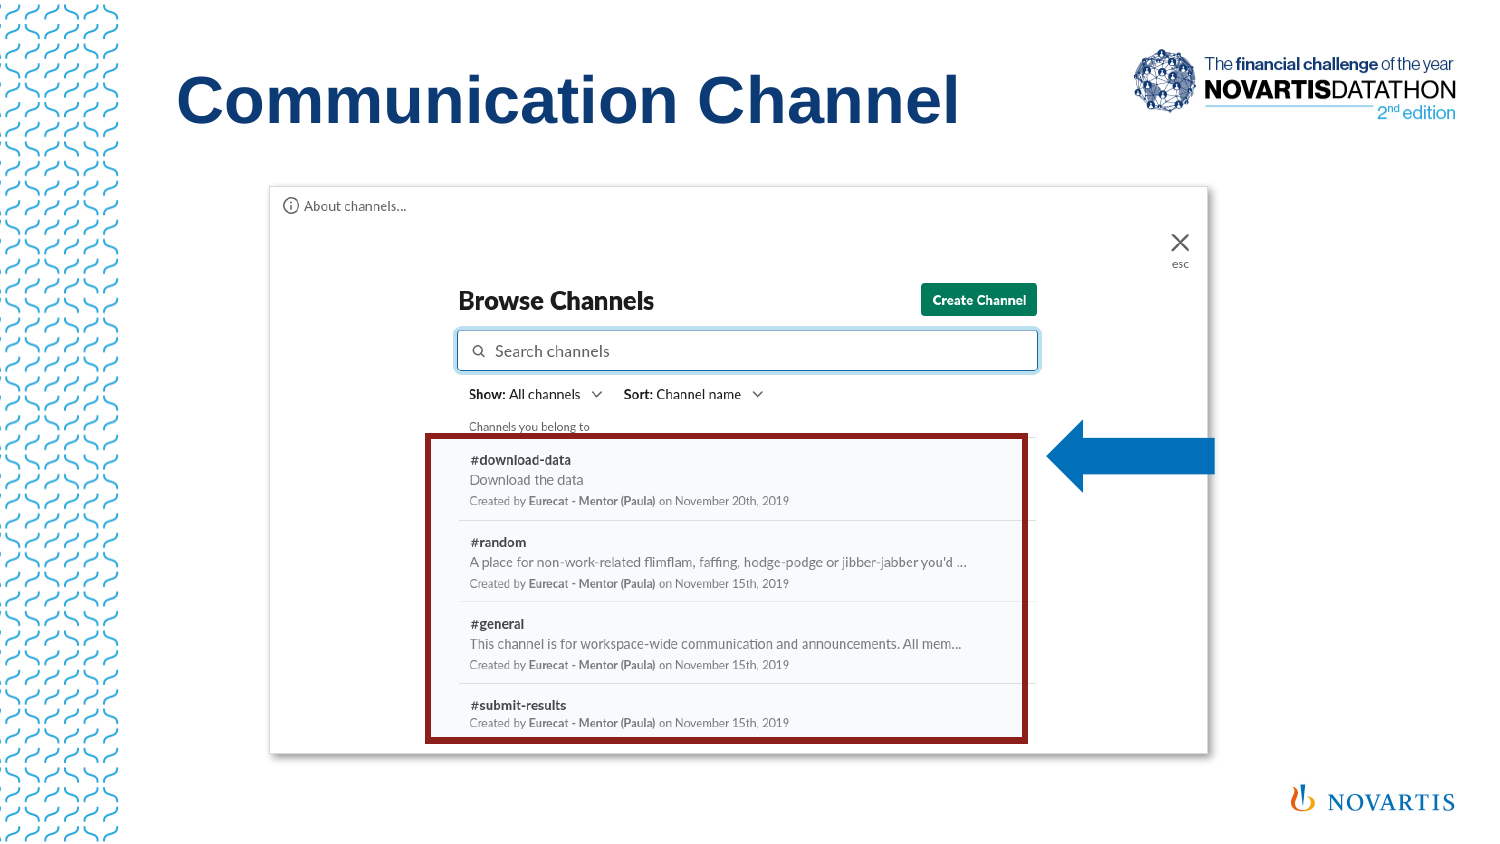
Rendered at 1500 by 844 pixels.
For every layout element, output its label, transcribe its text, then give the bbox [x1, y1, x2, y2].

picture [0, 0, 1500, 844]
text_box [1208, 437, 1215, 475]
text_box Communication Channel [161, 20, 1108, 184]
